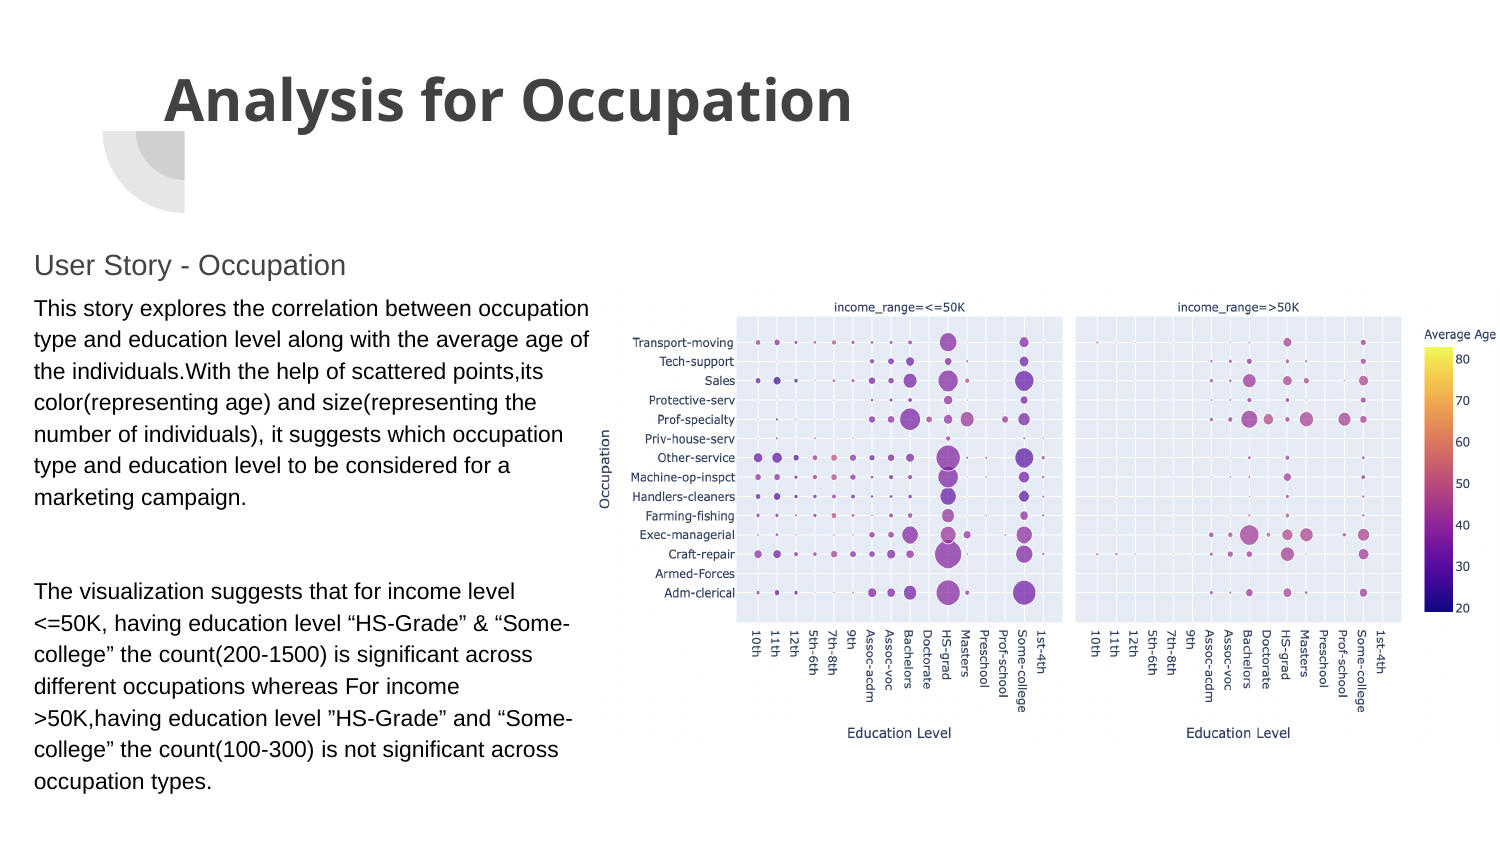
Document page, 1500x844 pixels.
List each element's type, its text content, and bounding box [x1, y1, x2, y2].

title Analysis for Occupation [149, 48, 1388, 213]
picture [590, 288, 1500, 746]
text_box User Story - Occupation This story explores the correlation between occupation type and education level along with the average age of the individuals.With the help of scattered points,its color(representing age) and size(representing the number of individuals), it suggests which occupation type and education level to be considered for a marketing campaign. The visualization suggests that for income level <=50K, having education level “HS-Grade” & “Some-college” the count(200-1500) is significant across different occupations whereas For income >50K,having education level ”HS-Grade” and “Some-college” the count(100-300) is not significant across occupation types. [18, 288, 589, 746]
